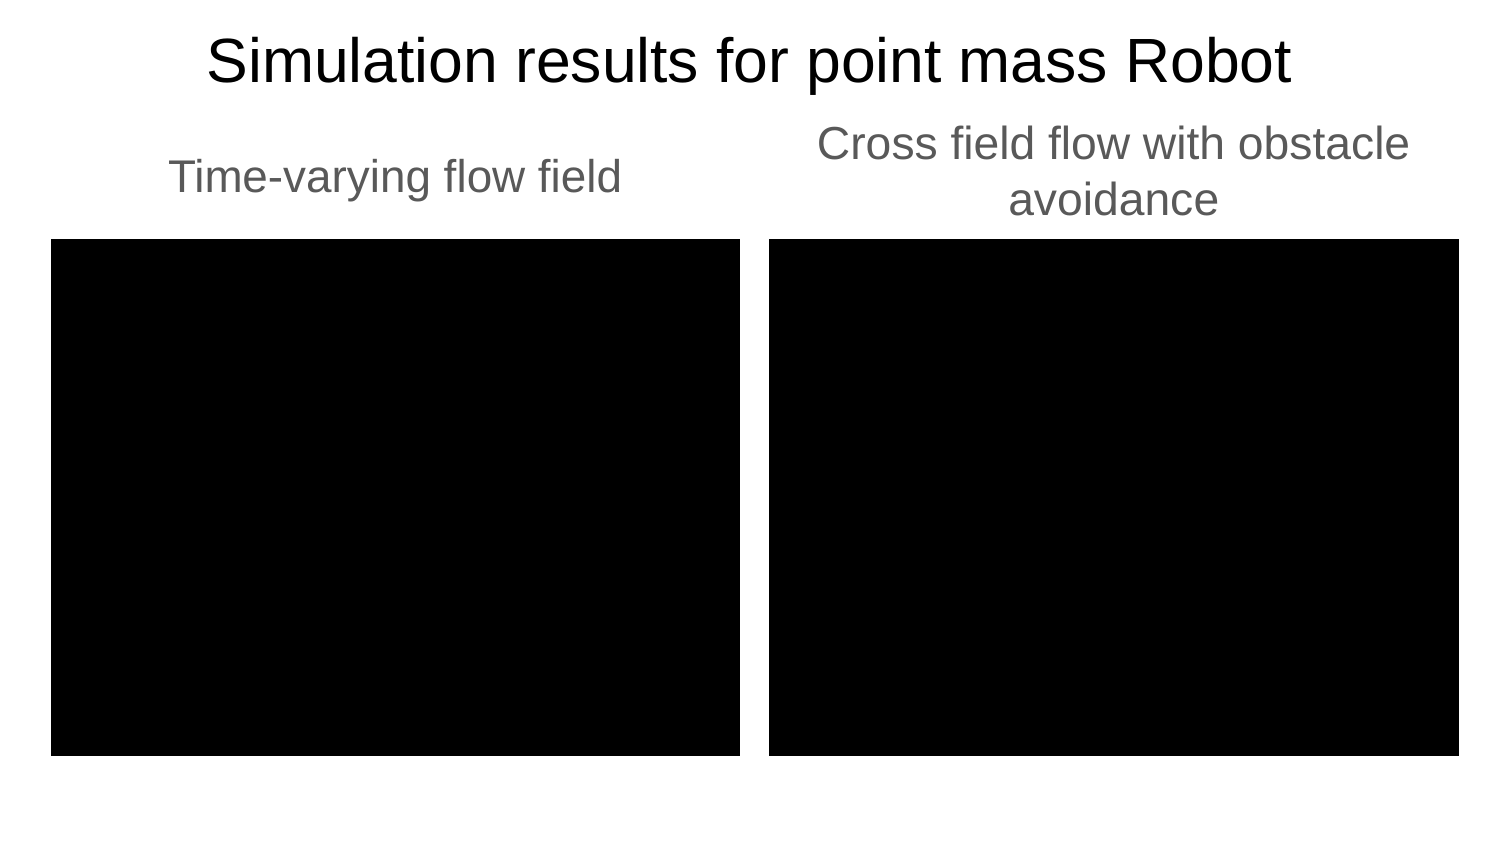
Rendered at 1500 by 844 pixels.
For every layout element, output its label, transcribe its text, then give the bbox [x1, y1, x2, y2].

title Time-varying flow field [51, 121, 740, 228]
title Cross field flow with obstacle avoidance [773, 133, 1455, 237]
picture [50, 239, 740, 757]
title Simulation results for point mass Robot [51, 15, 1449, 110]
picture [769, 239, 1459, 756]
